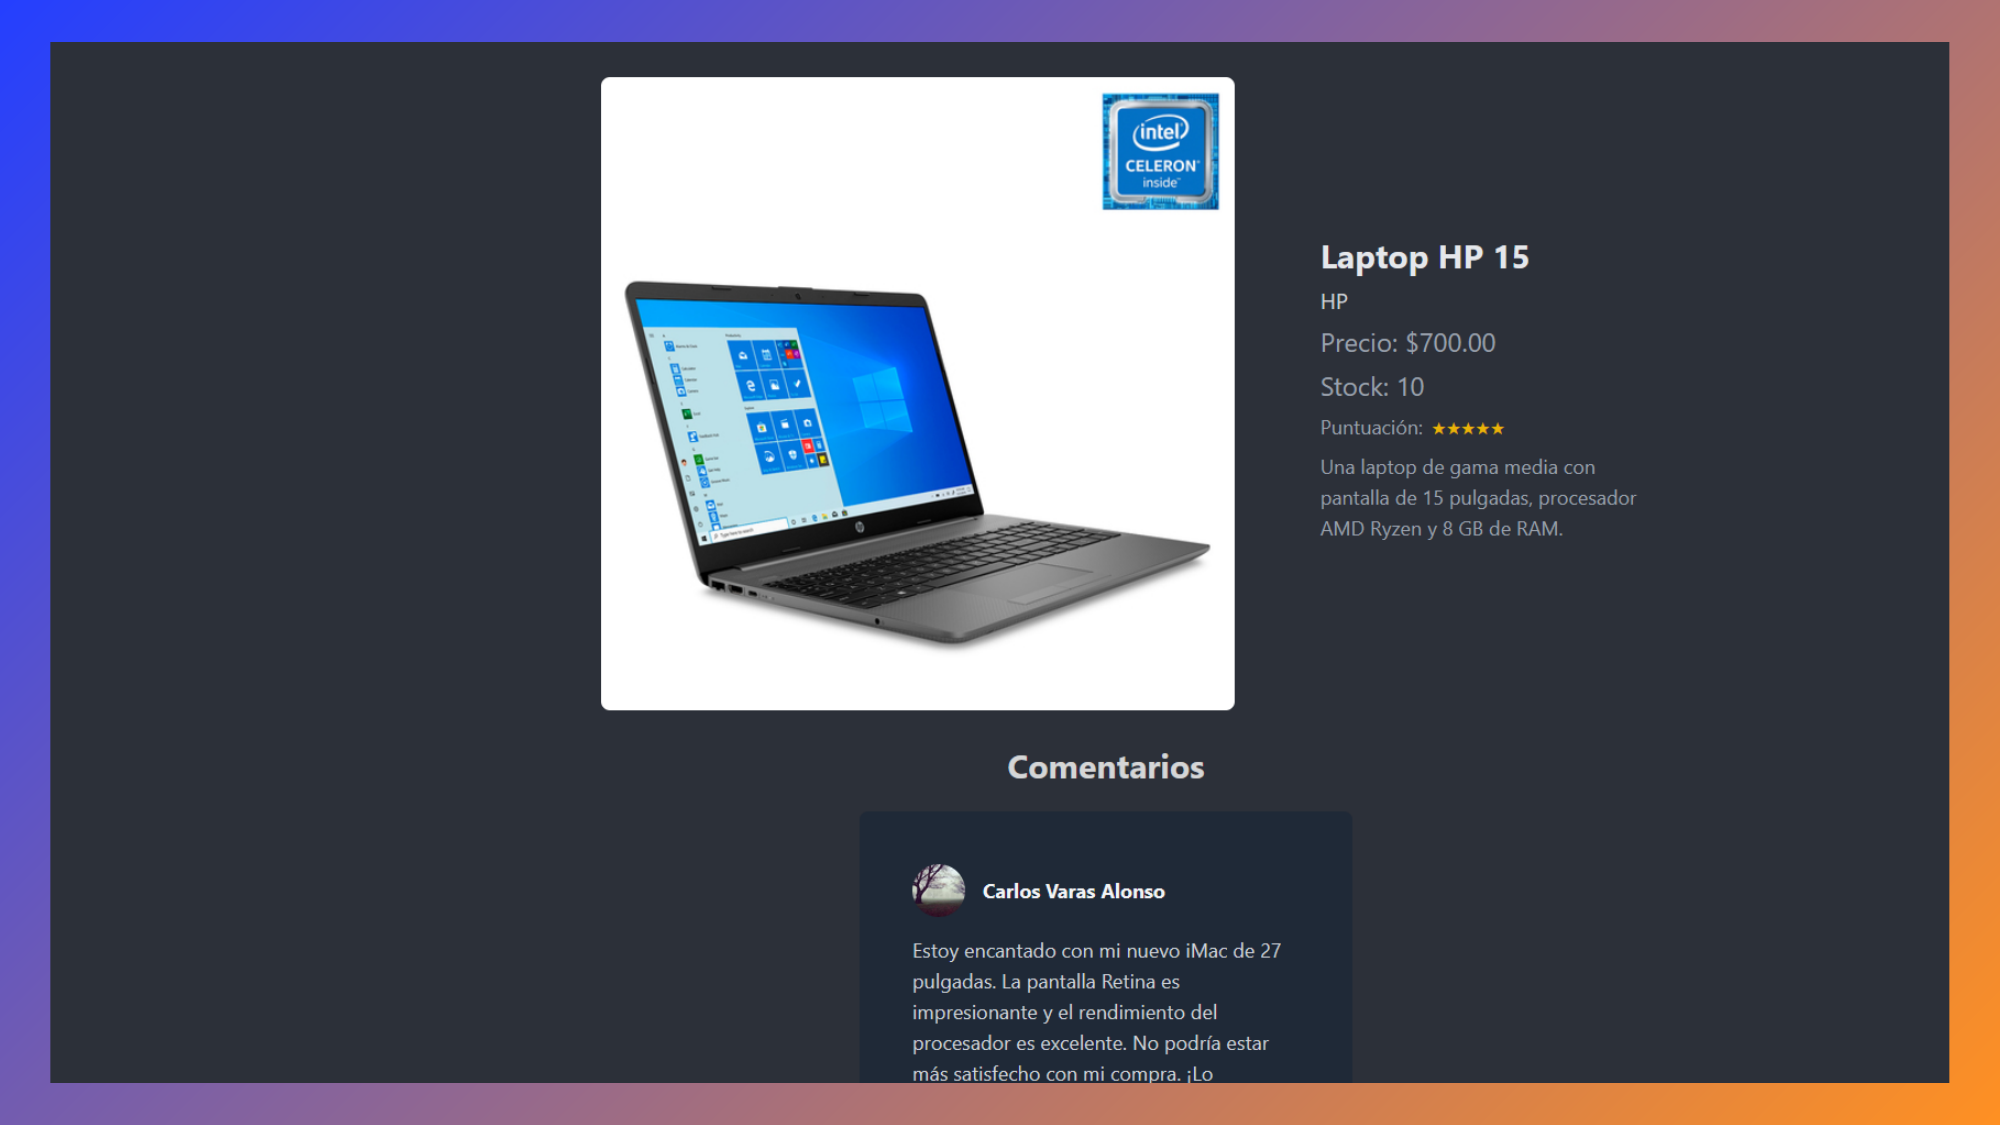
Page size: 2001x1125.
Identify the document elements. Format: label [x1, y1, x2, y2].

text_box [0, 0, 2000, 1125]
picture [50, 42, 1950, 1083]
